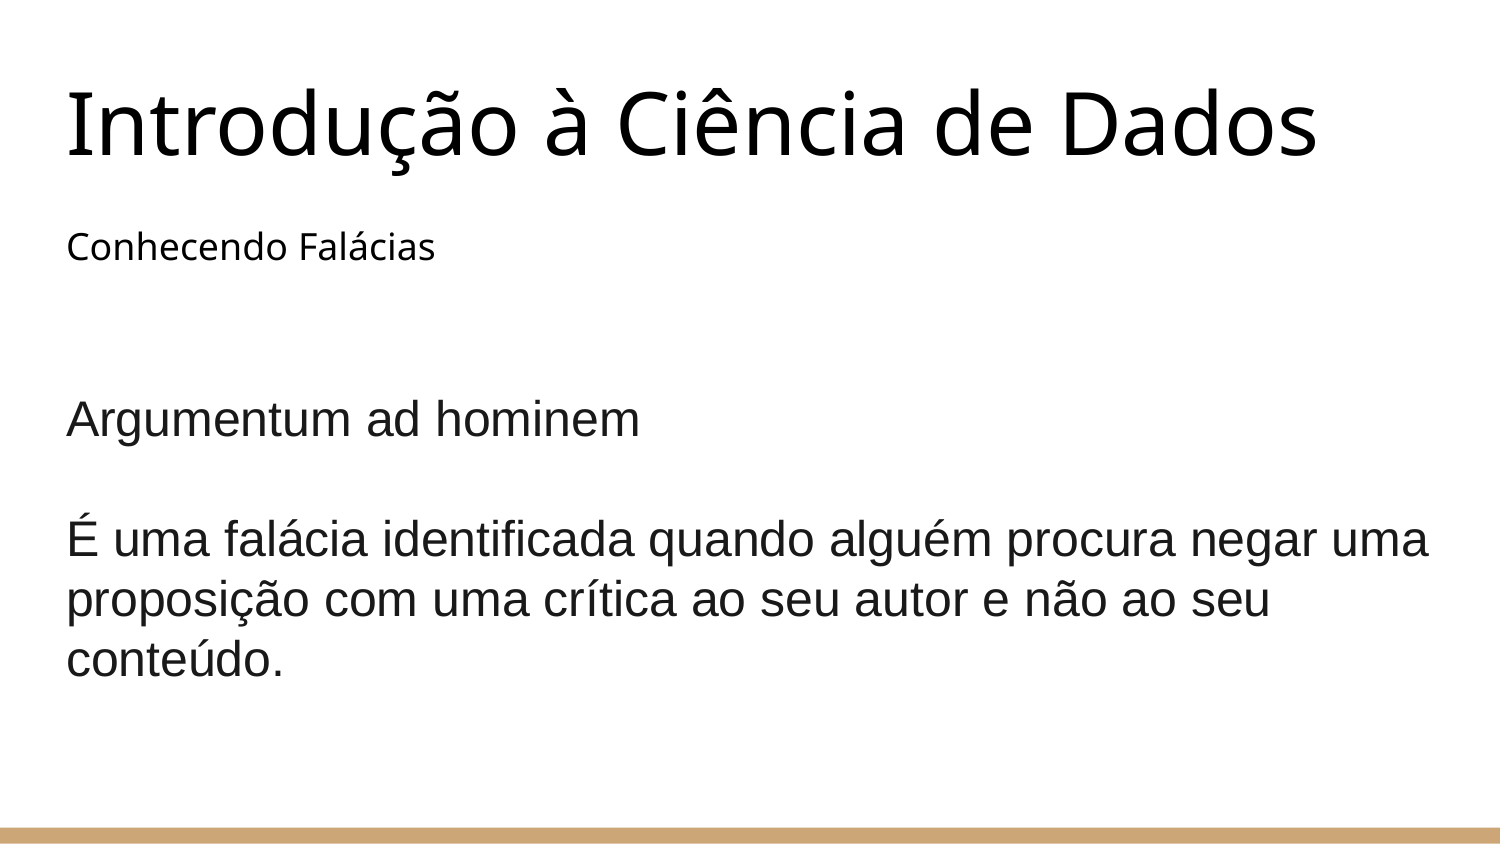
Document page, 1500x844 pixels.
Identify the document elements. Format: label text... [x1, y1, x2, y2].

title Introdução à Ciência de Dados [51, 51, 1449, 189]
list Conhecendo Falácias Argumentum ad hominem É uma falácia identificada quando alguém procura negar uma proposição com uma crítica ao seu autor e não ao seu conteúdo. [51, 200, 1449, 752]
